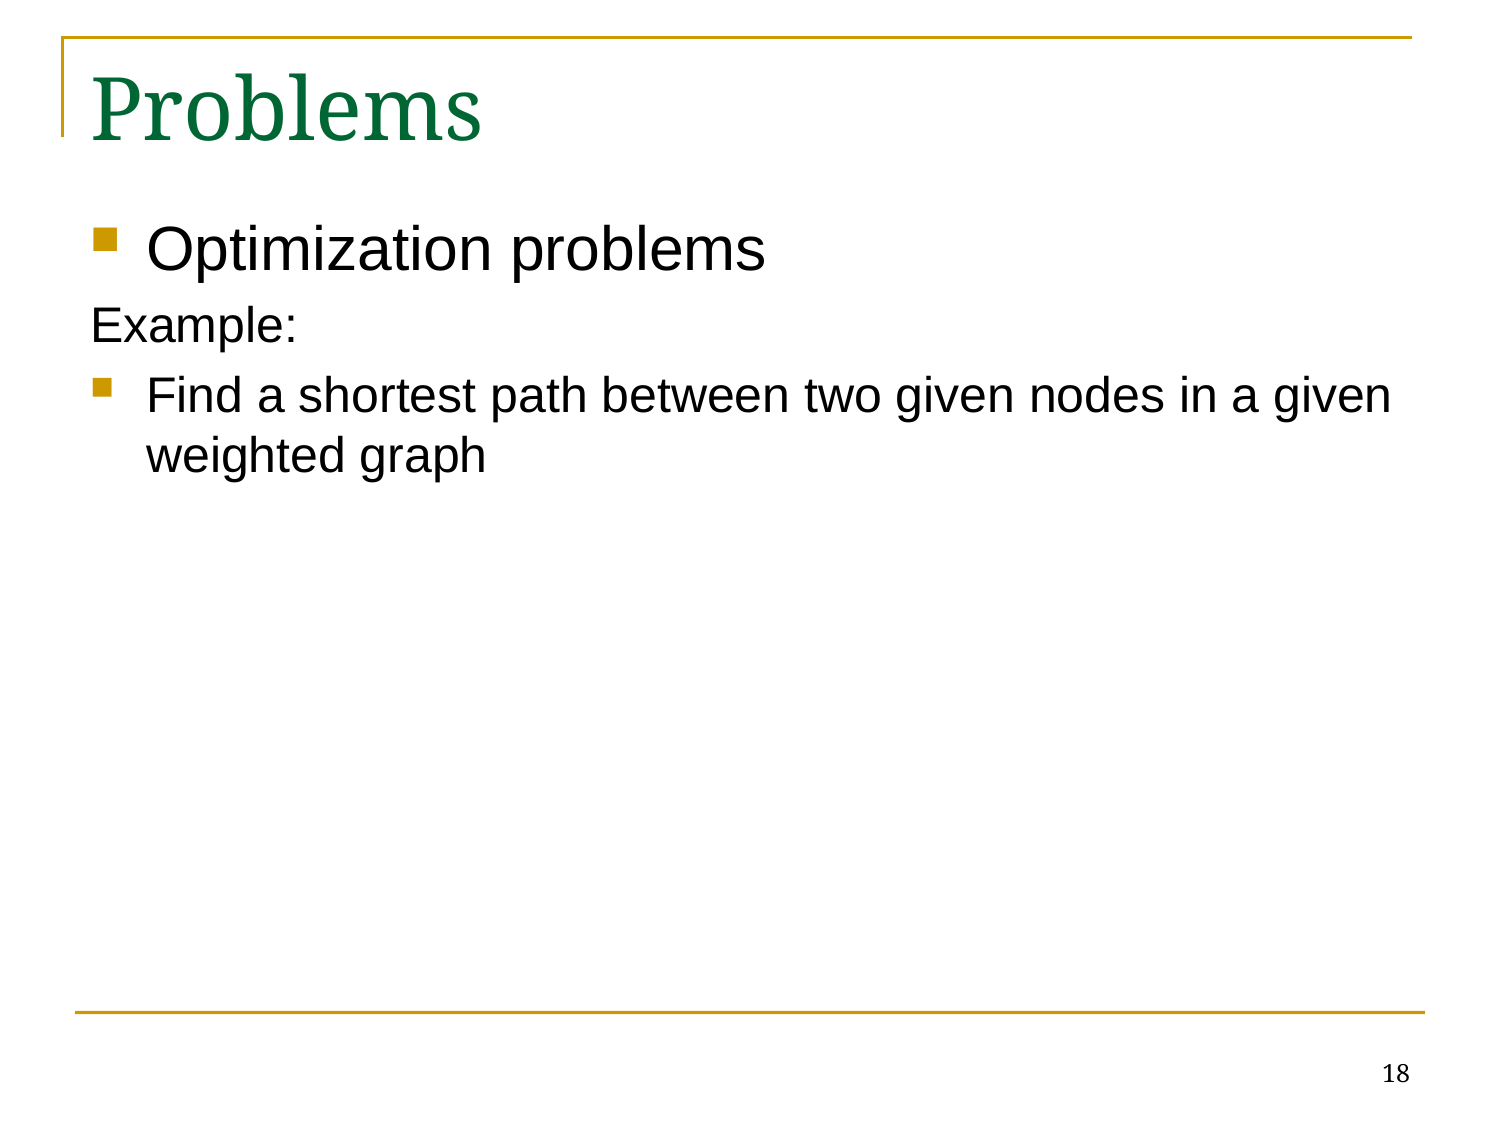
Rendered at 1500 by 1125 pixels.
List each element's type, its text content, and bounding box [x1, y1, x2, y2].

list Optimization problems Example: Find a shortest path between two given nodes in a given weighted graph [74, 199, 1426, 944]
slide_number 18 [1074, 1023, 1426, 1100]
title Problems [74, 45, 1426, 199]
